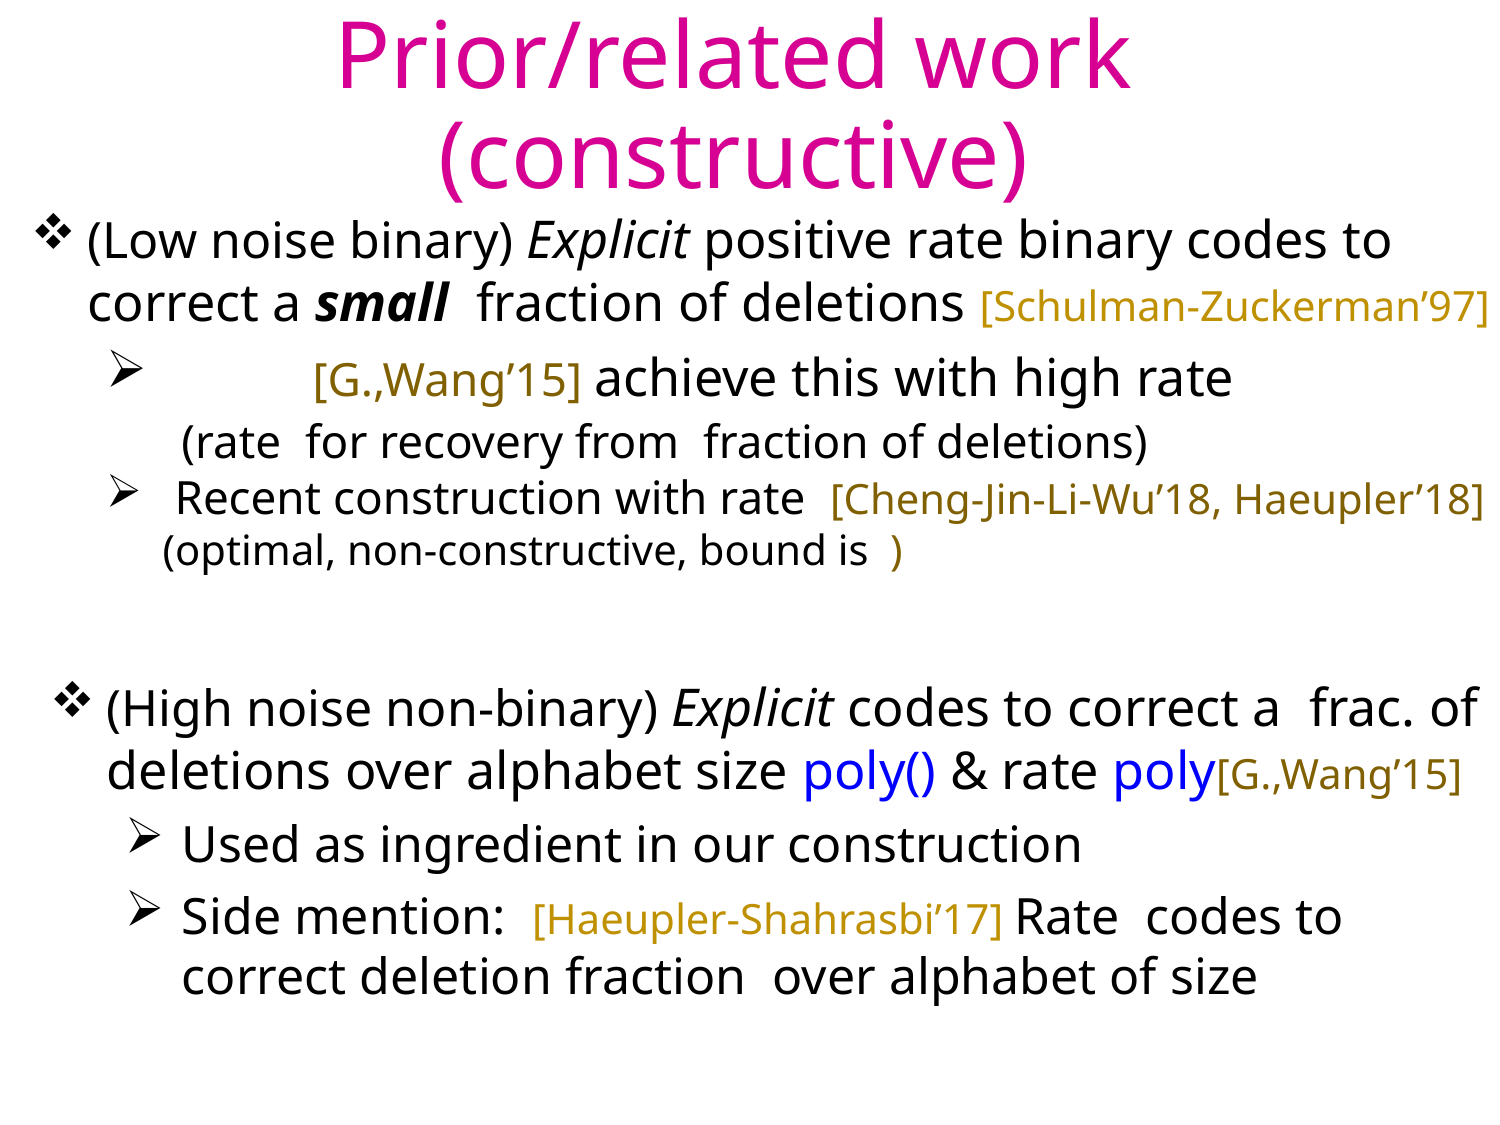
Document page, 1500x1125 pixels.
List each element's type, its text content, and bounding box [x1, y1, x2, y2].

title Prior/related work (constructive) [86, 0, 1381, 218]
